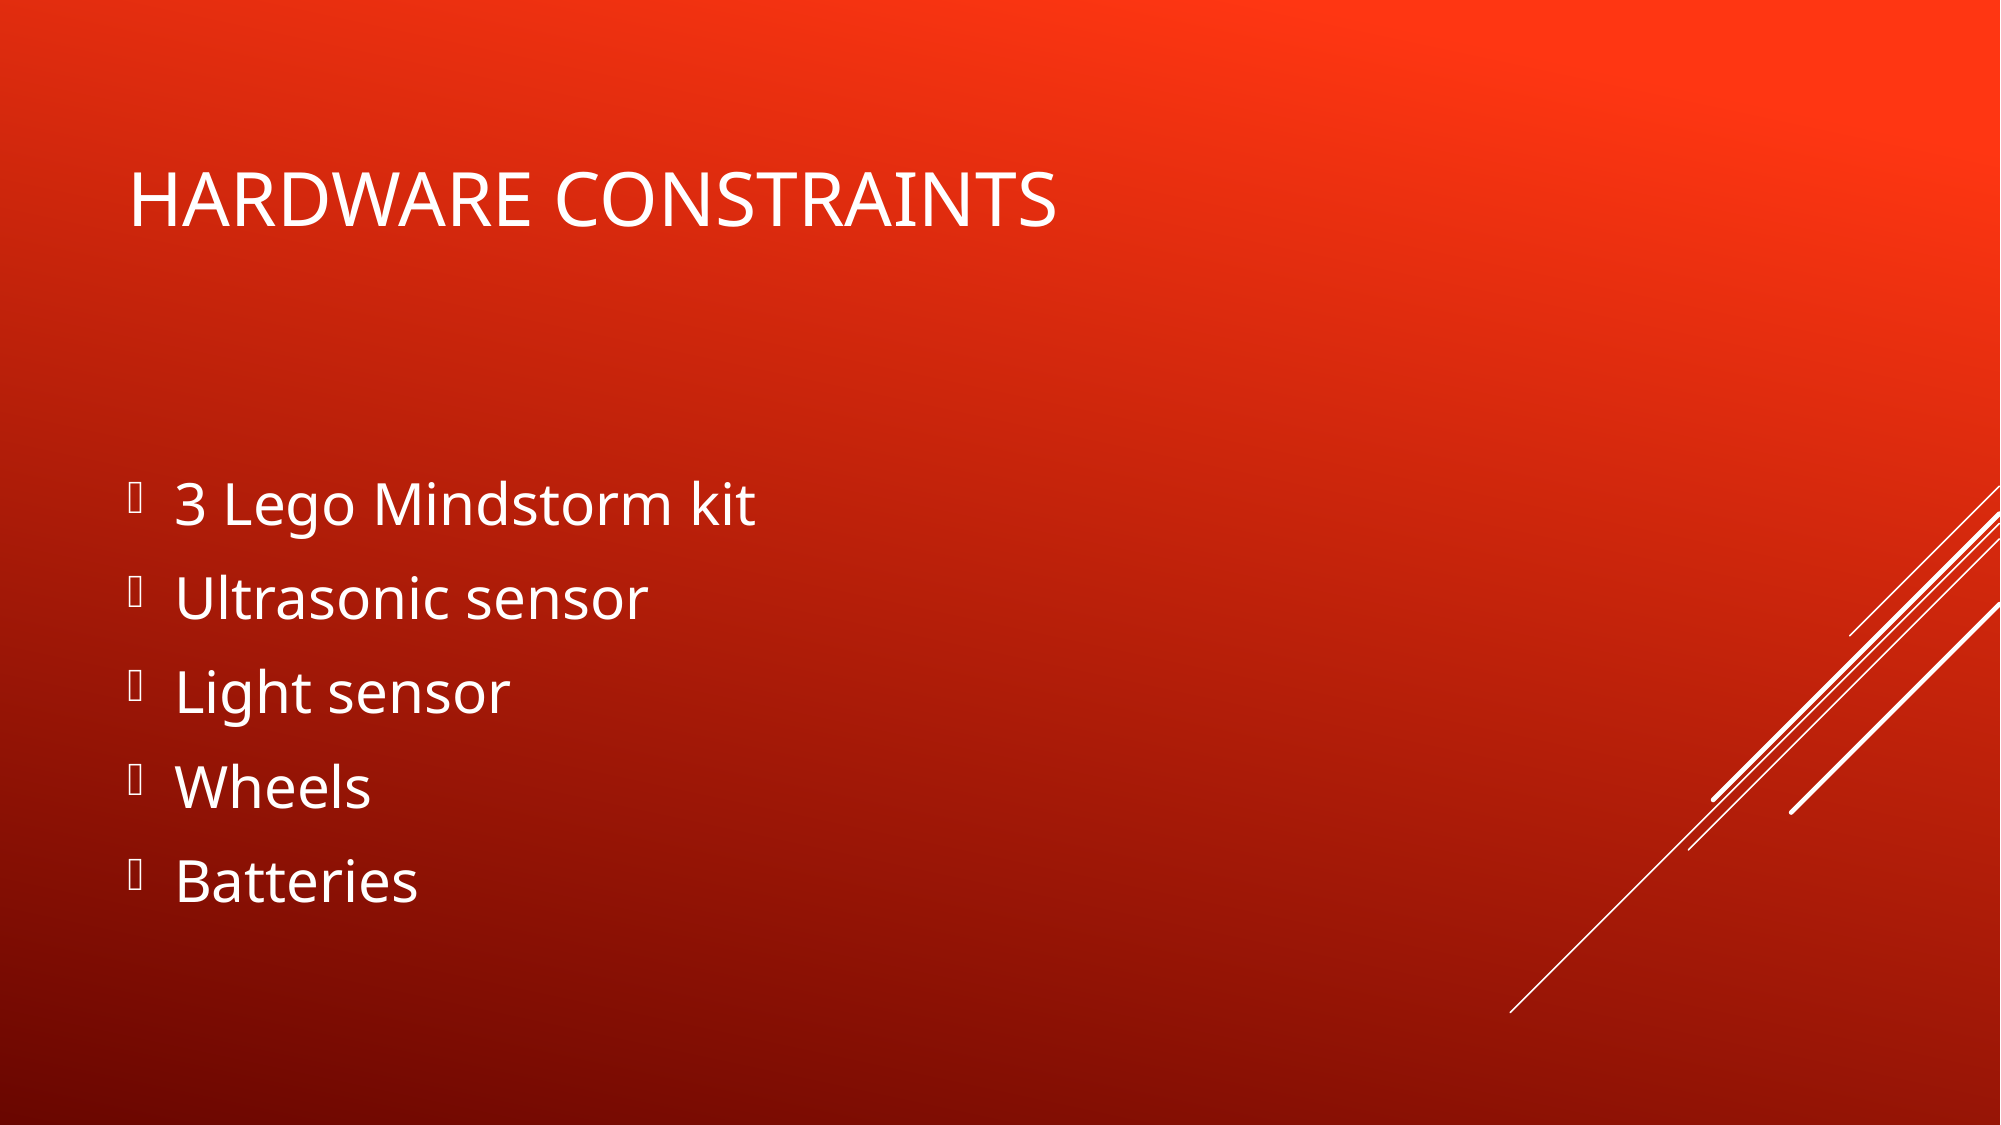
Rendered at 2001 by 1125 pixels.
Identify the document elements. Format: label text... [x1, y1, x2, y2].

list 3 Lego Mindstorm kit Ultrasonic sensor Light sensor Wheels Batteries [112, 394, 1513, 987]
title Hardware constraints [112, 72, 1513, 320]
